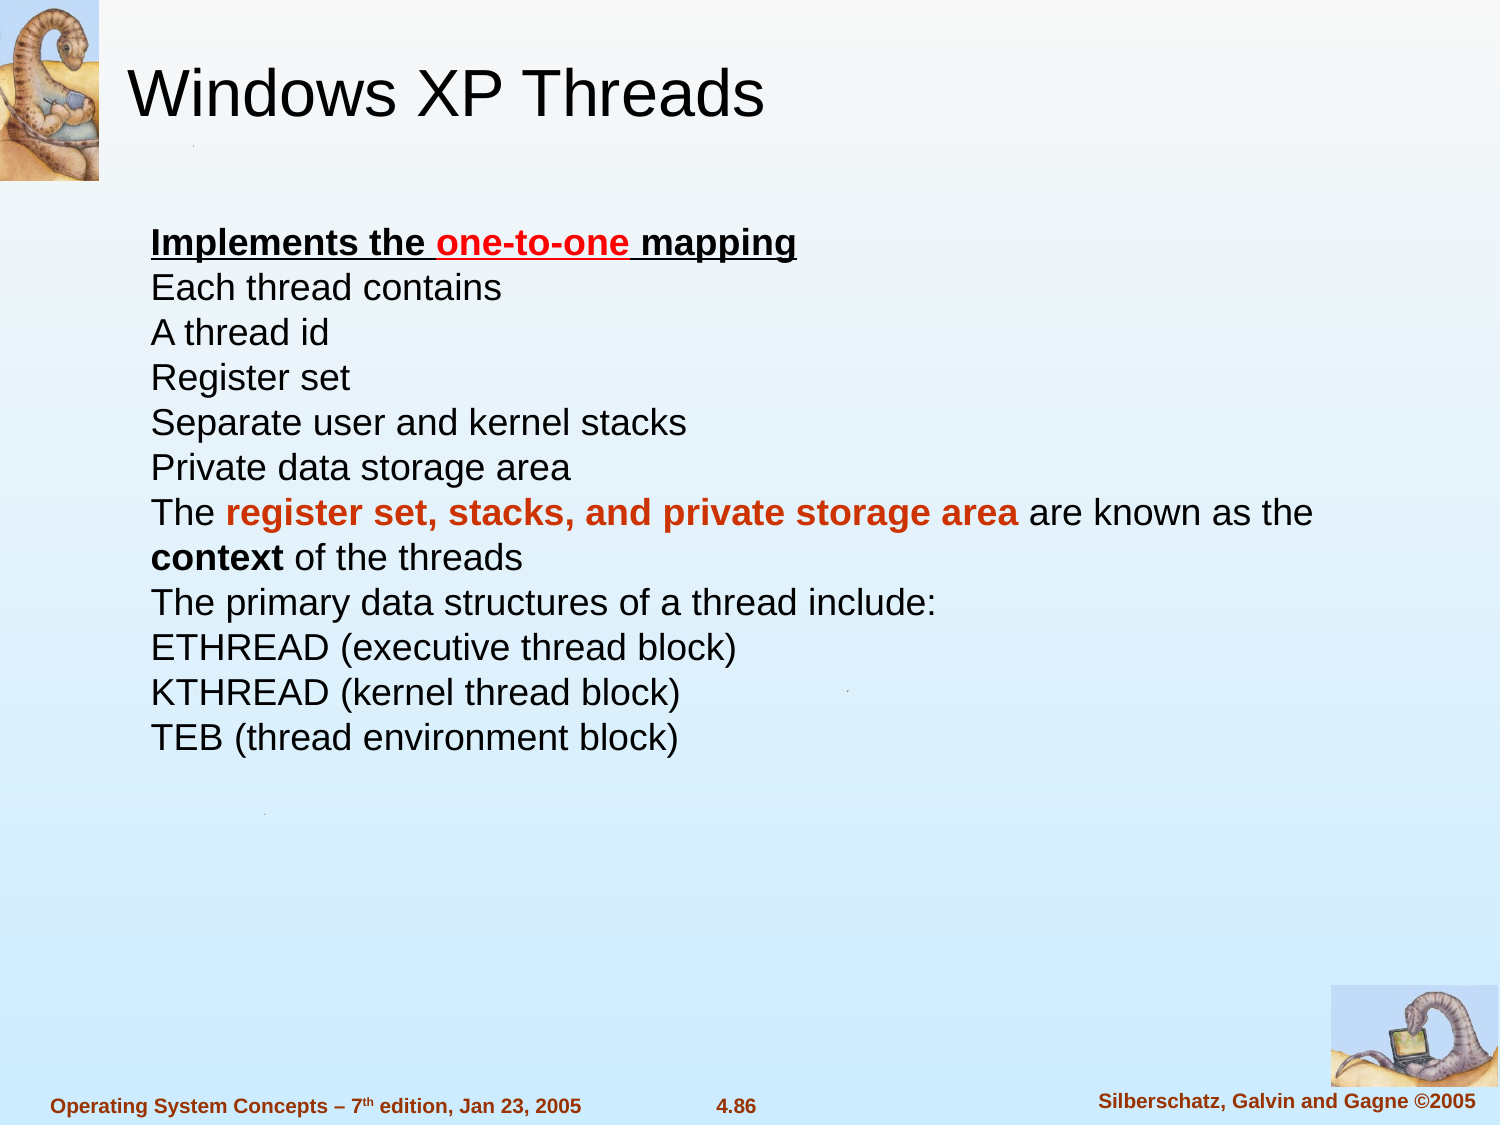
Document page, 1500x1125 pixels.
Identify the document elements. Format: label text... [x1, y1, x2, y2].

title Windows XP Threads [112, 37, 1438, 138]
picture [0, 0, 99, 181]
list Implements the one-to-one mapping Each thread contains A thread id Register set Separate user and kernel stacks Private data storage area The register set, stacks, and private storage area are known as the context of the threads The primary data structures of a thread include: ETHREAD (executive thread block) KTHREAD (kernel thread block) TEB (thread environment block) [135, 210, 1360, 963]
picture [1331, 985, 1498, 1087]
